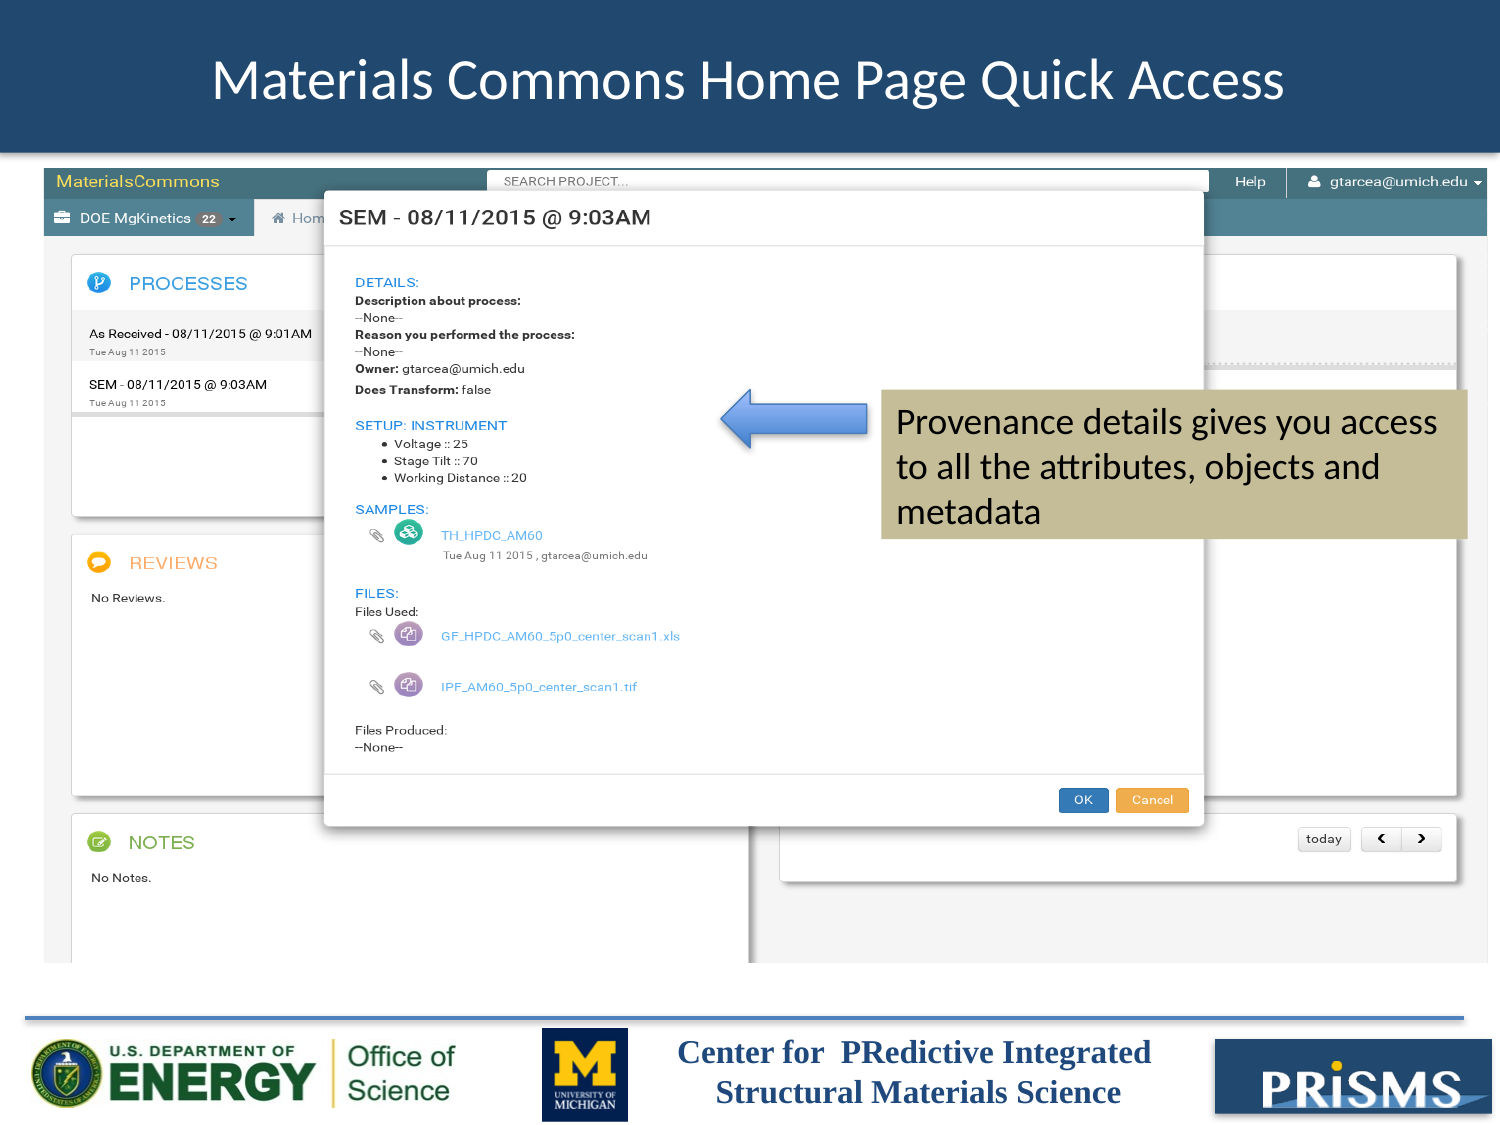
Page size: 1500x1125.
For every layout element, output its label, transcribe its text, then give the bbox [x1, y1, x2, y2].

picture [542, 1028, 628, 1122]
text_box Materials Commons Home Page Quick Access [0, 0, 1500, 153]
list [43, 168, 1488, 963]
picture [1263, 1061, 1489, 1110]
picture [31, 1039, 456, 1108]
